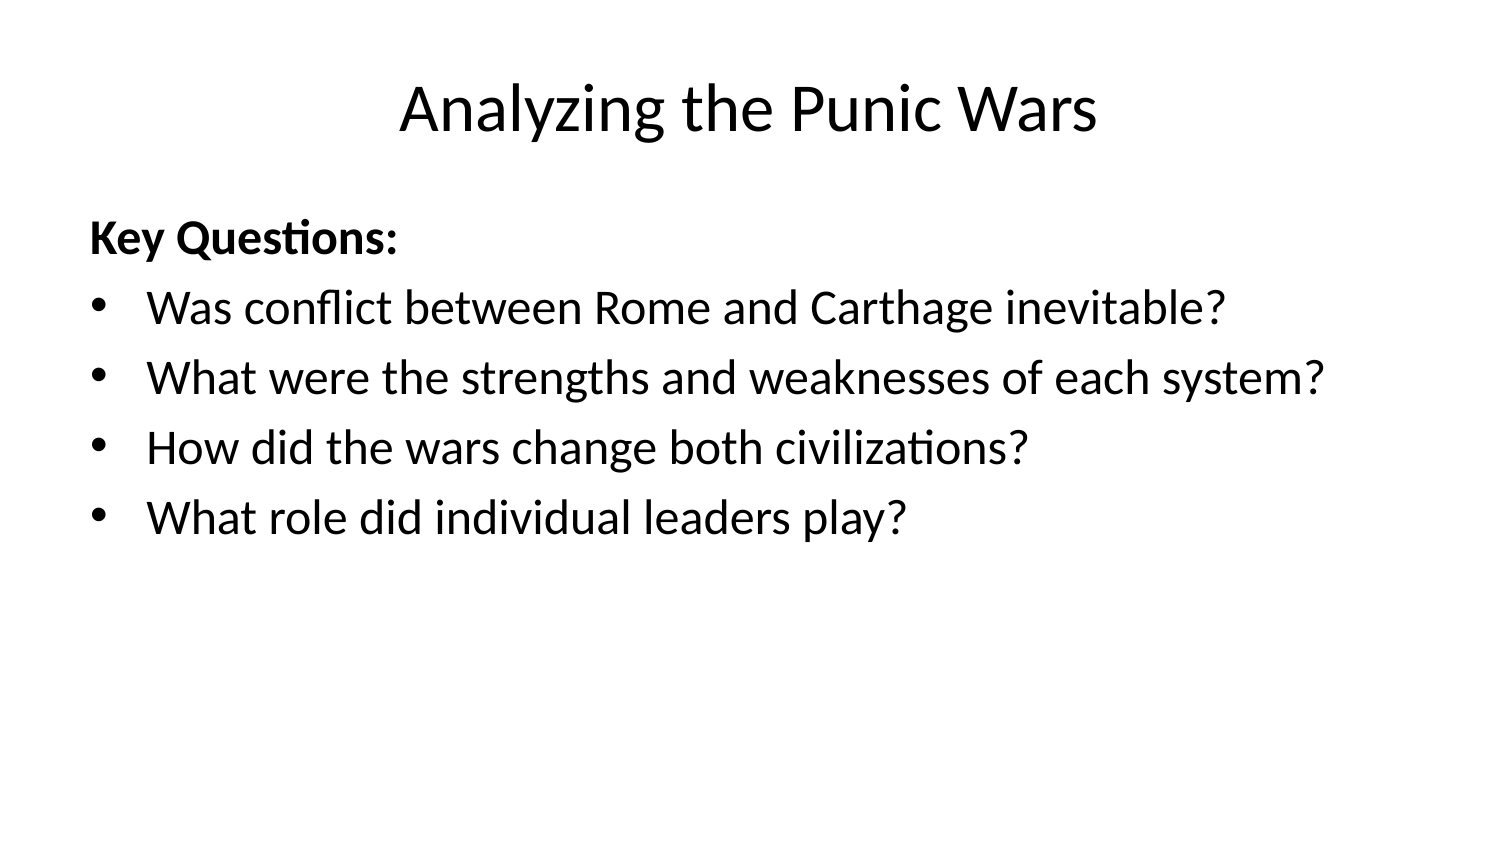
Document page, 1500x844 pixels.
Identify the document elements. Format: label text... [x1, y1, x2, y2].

list Key Questions: Was conflict between Rome and Carthage inevitable? What were the strengths and weaknesses of each system? How did the wars change both civilizations? What role did individual leaders play? [75, 196, 1425, 754]
title Analyzing the Punic Wars [75, 33, 1425, 175]
